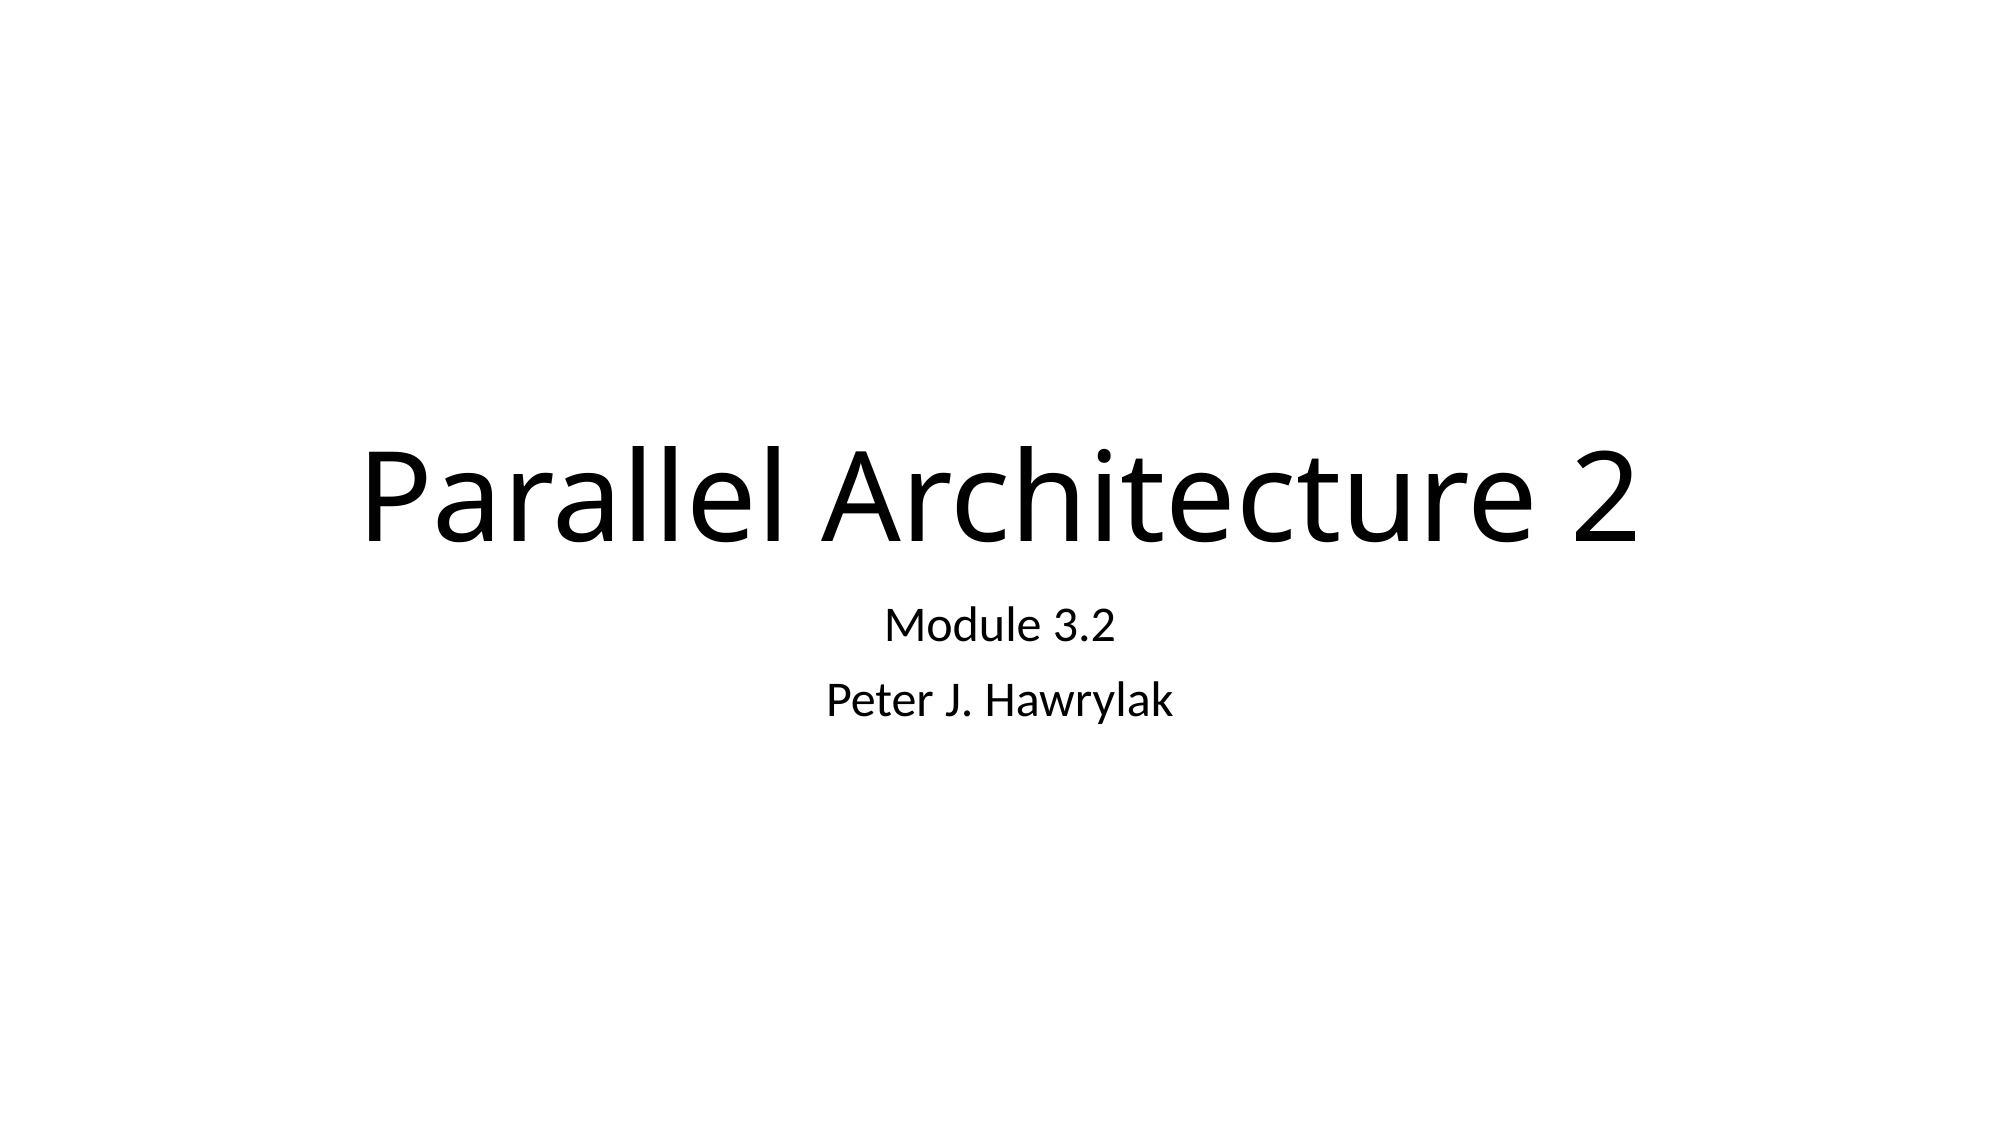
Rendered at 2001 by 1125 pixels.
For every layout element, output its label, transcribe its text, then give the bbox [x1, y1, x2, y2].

subtitle Module 3.2 Peter J. Hawrylak [249, 590, 1750, 863]
title Parallel Architecture 2 [249, 184, 1750, 576]
